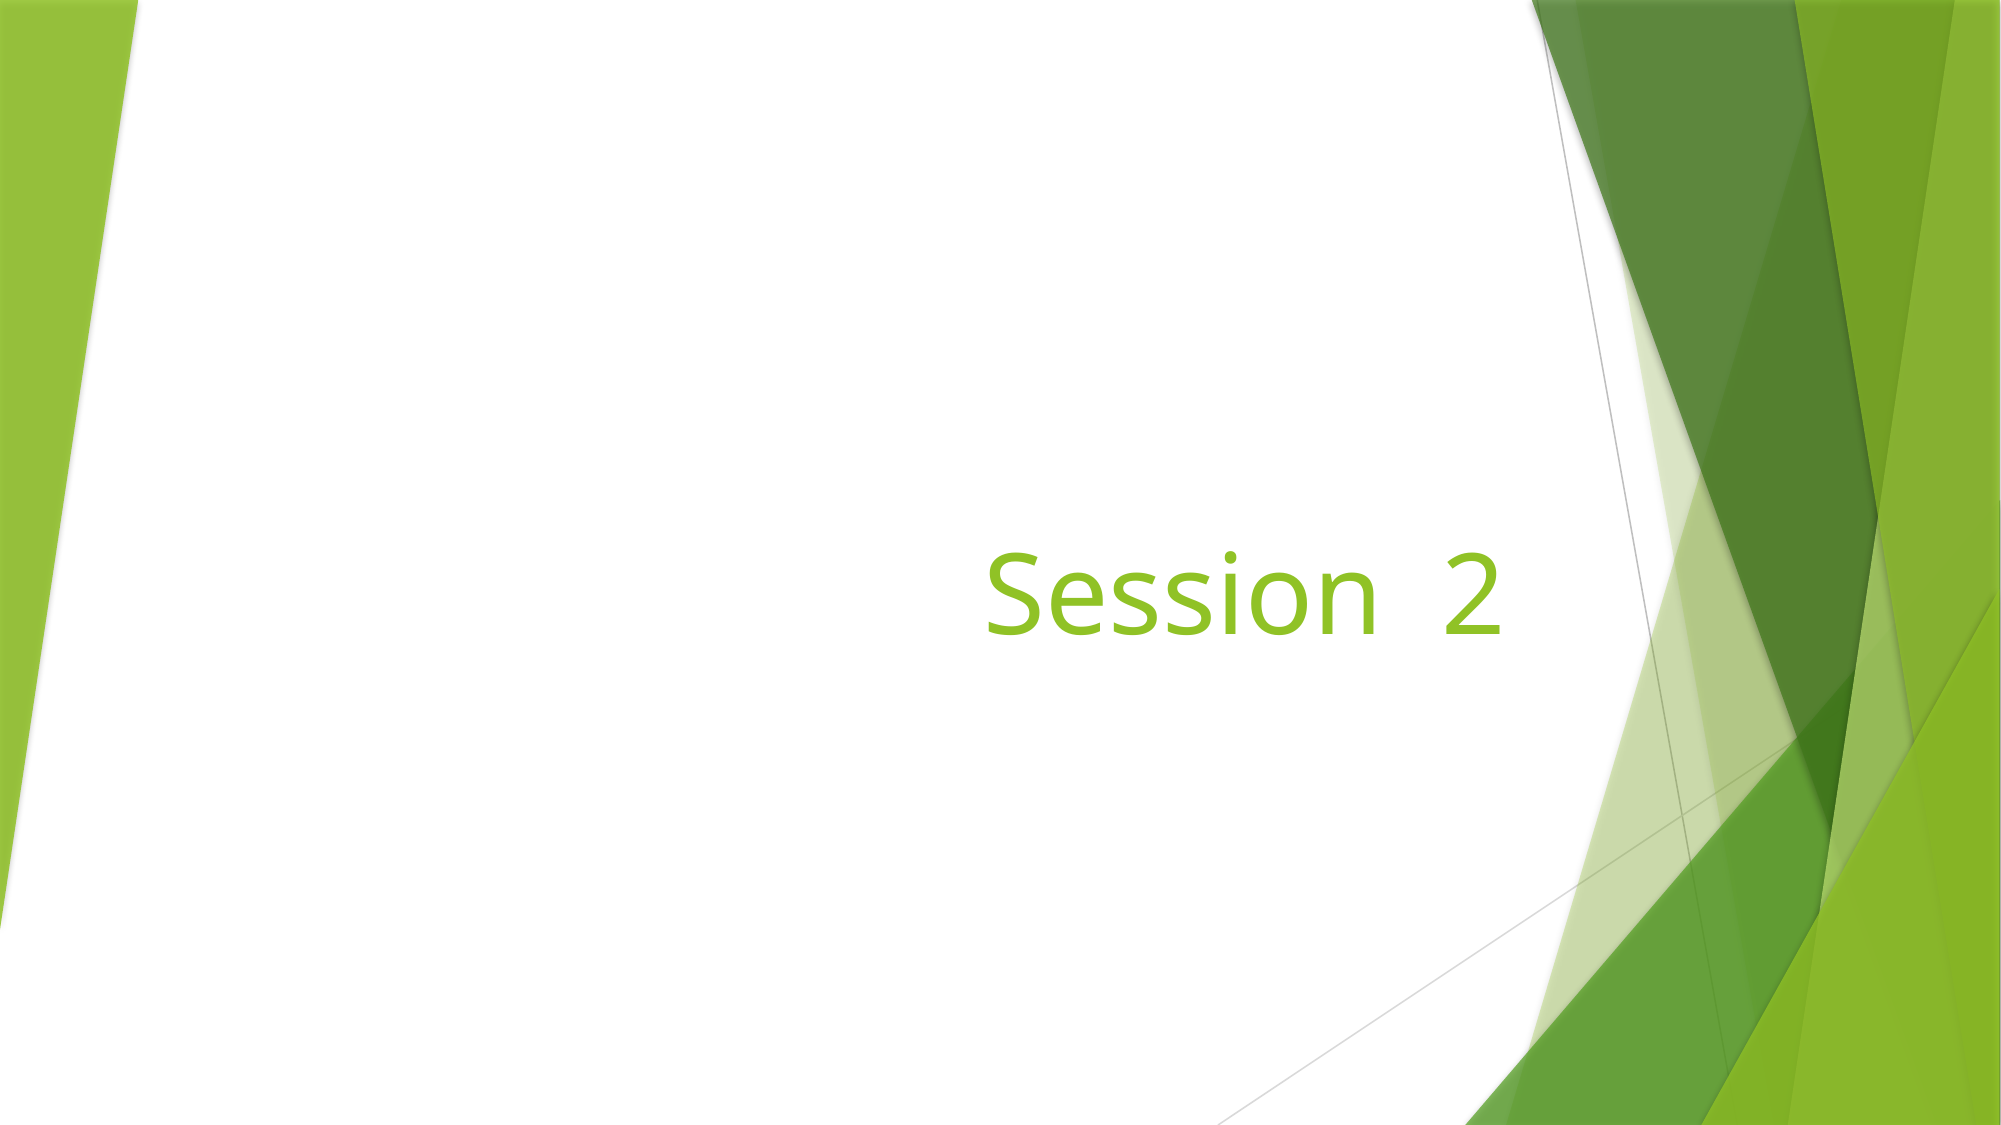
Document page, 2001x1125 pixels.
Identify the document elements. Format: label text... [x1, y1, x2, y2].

title Session 2 [247, 394, 1522, 665]
